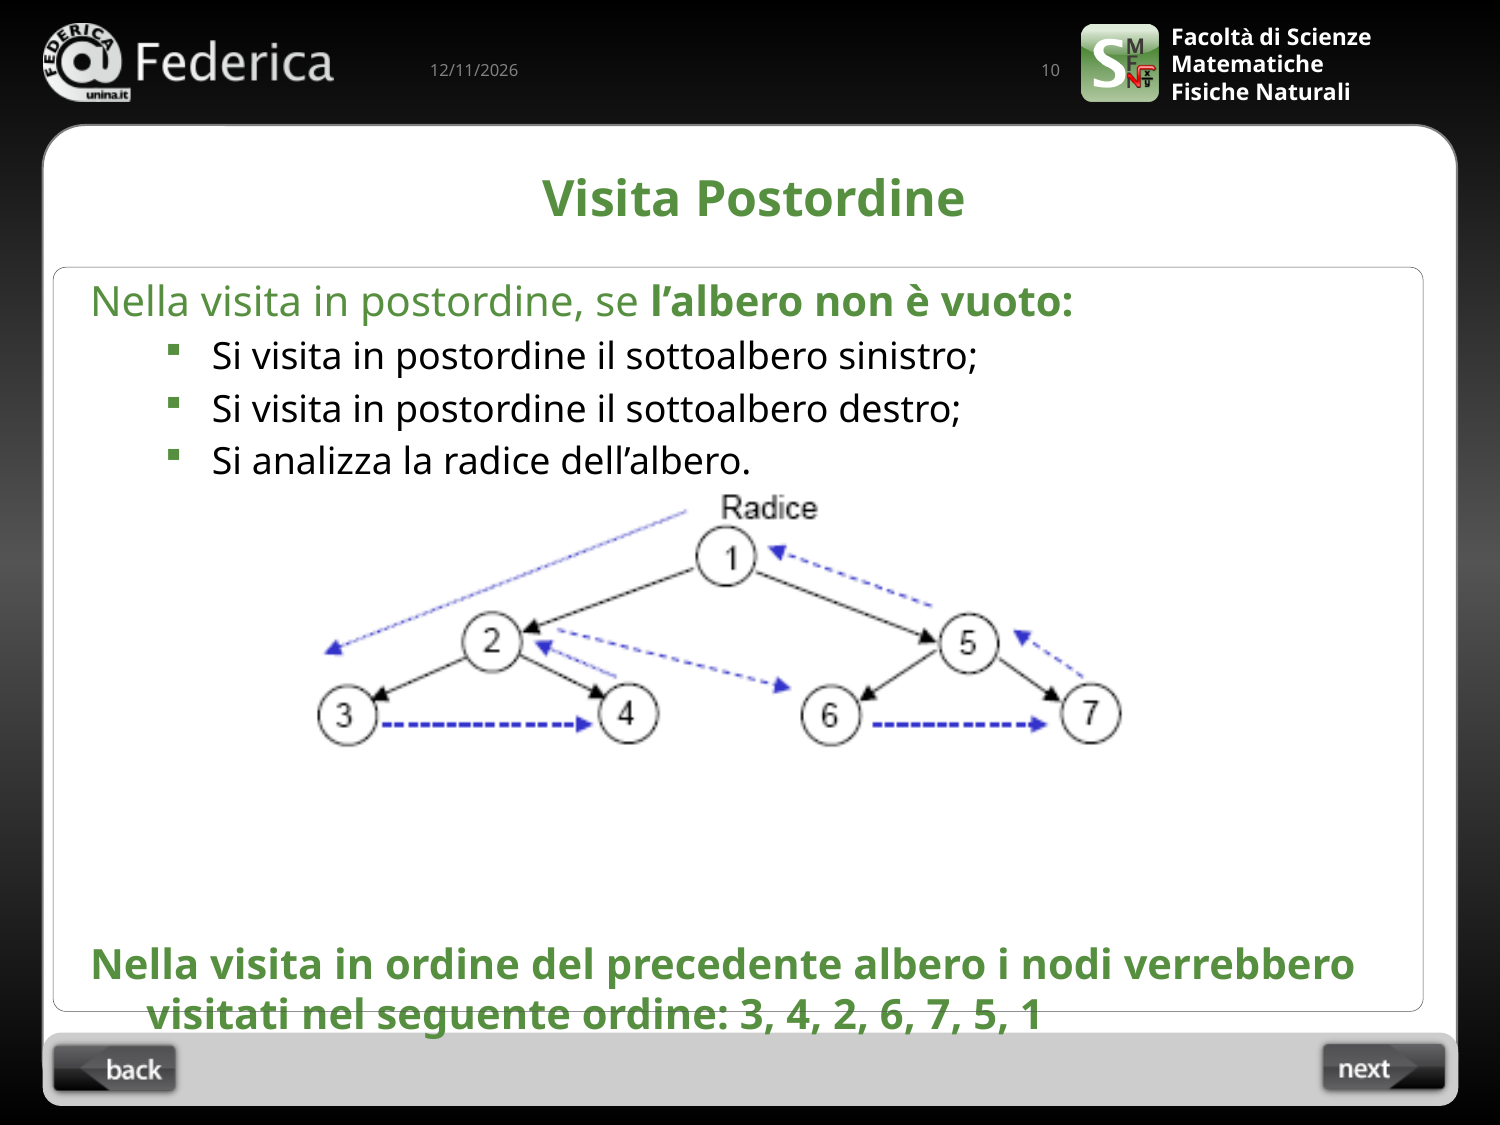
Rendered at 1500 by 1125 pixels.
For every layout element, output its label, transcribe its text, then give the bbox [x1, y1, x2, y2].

title Visita Postordine [53, 125, 1456, 268]
slide_number 10 [962, 33, 1075, 109]
picture [1081, 24, 1159, 102]
picture [1313, 1035, 1453, 1100]
picture [43, 23, 334, 102]
picture [45, 1037, 185, 1102]
picture [237, 493, 1235, 784]
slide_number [375, 34, 534, 110]
text_box [53, 267, 1424, 1012]
list Nella visita in postordine, se l’albero non è vuoto: Si visita in postordine il sottoalbero sinistro; Si visita in postordine il sottoalbero destro; Si analizza la radice dell’albero. Nella visita in ordine del precedente albero i nodi verrebbero visitati nel seguente ordine: 3, 4, 2, 6, 7, 5, 1 [1415, 267, 1425, 1005]
